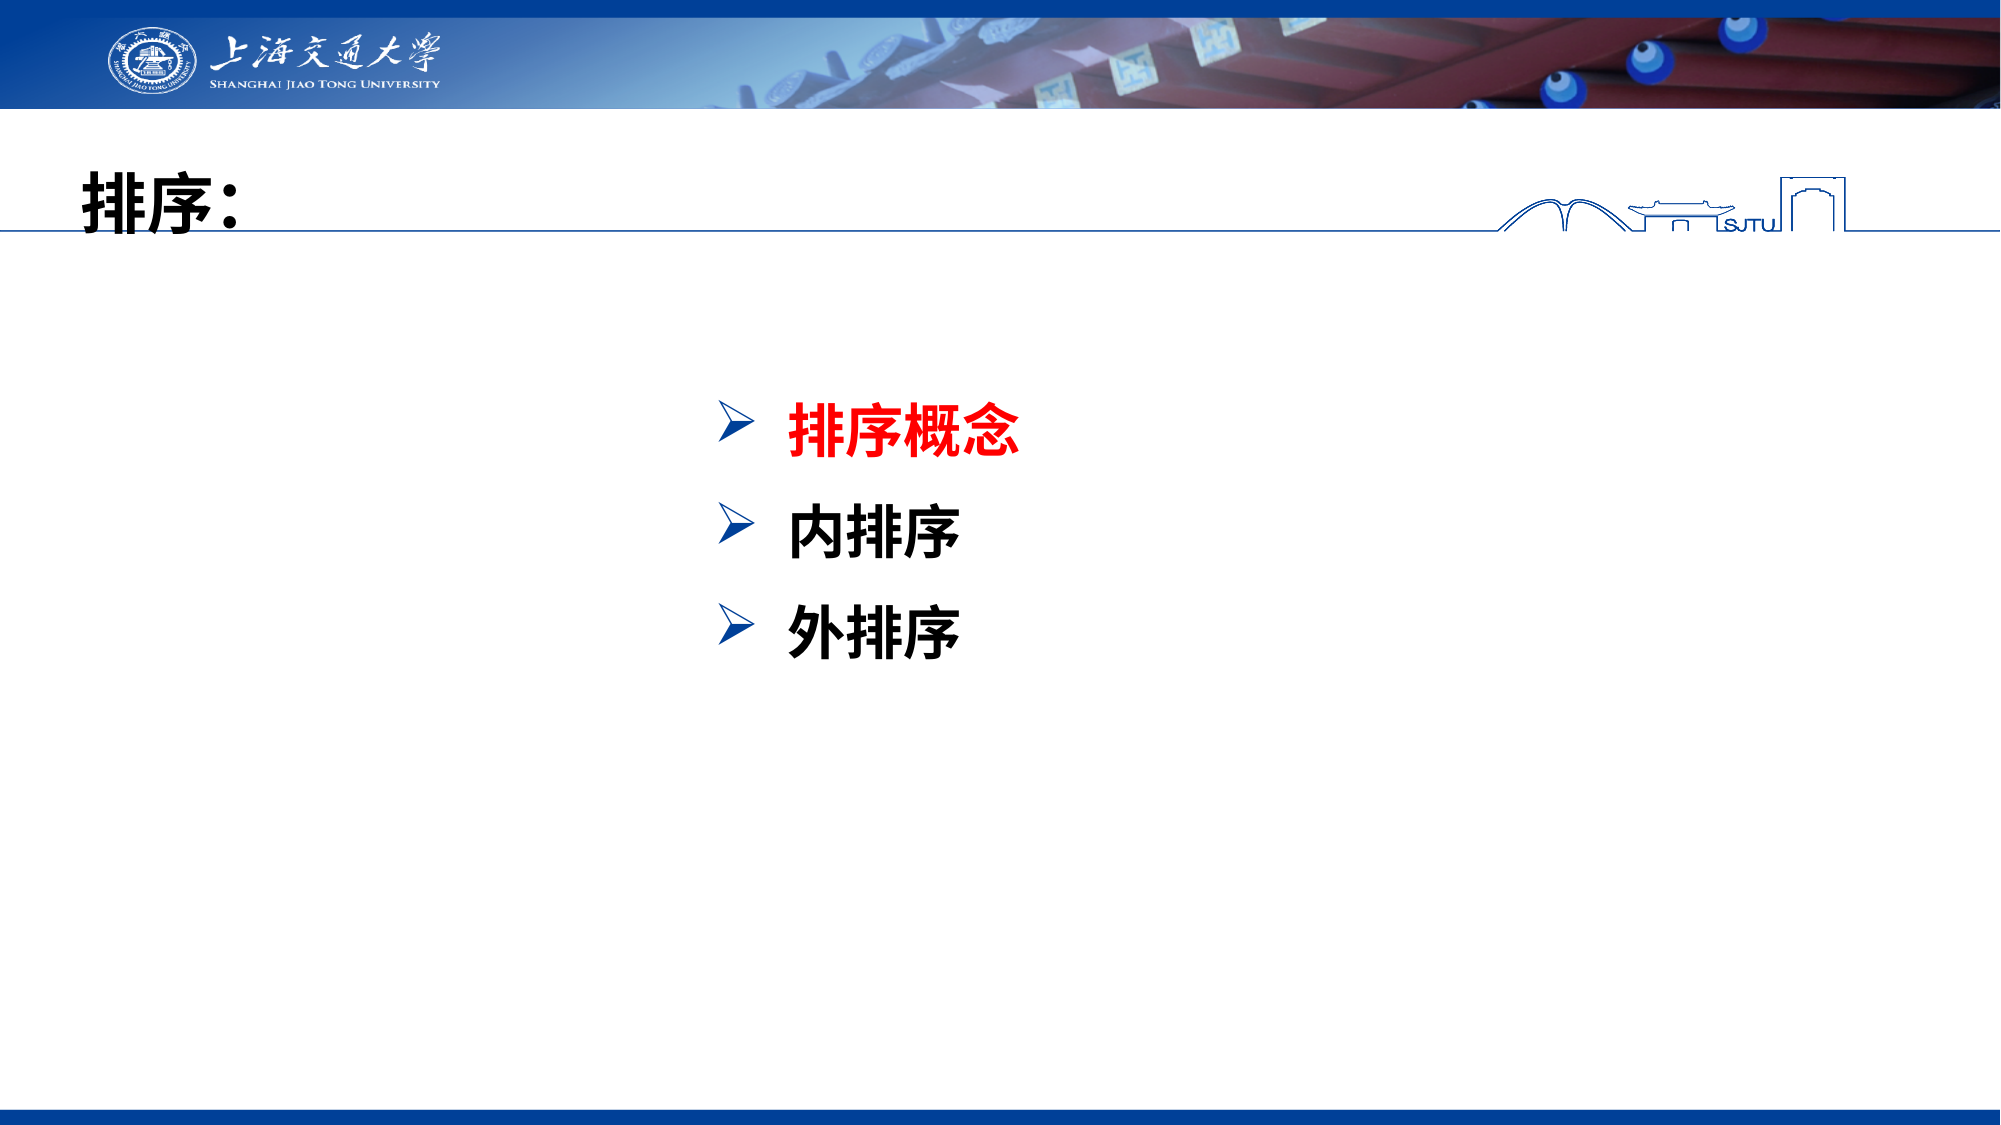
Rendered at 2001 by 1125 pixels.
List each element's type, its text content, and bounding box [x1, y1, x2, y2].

picture [0, 0, 2001, 109]
list 排序概念 内排序 外排序 [698, 376, 1346, 741]
text_box 排序： [65, 142, 551, 250]
